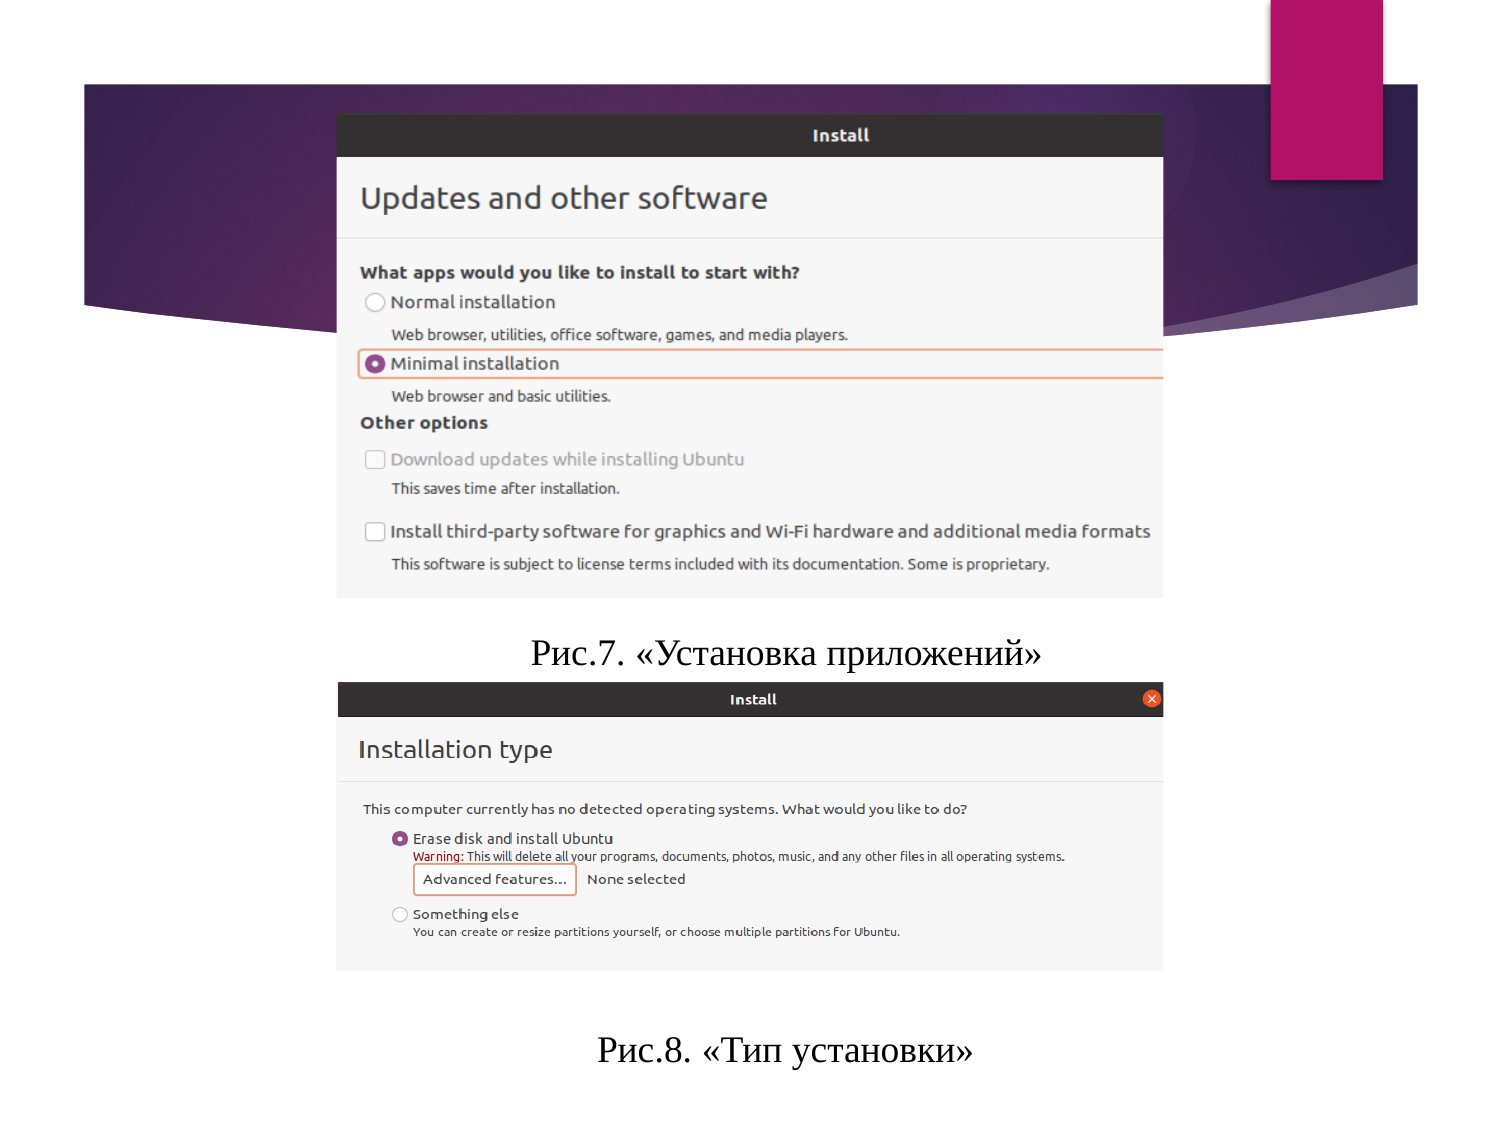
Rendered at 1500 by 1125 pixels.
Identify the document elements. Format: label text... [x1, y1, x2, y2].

text_box Рис.8. «Тип установки» [471, 994, 1027, 1077]
picture [336, 682, 1164, 971]
text_box Рис.7. «Установка приложений» [404, 608, 1096, 681]
picture [336, 113, 1164, 599]
